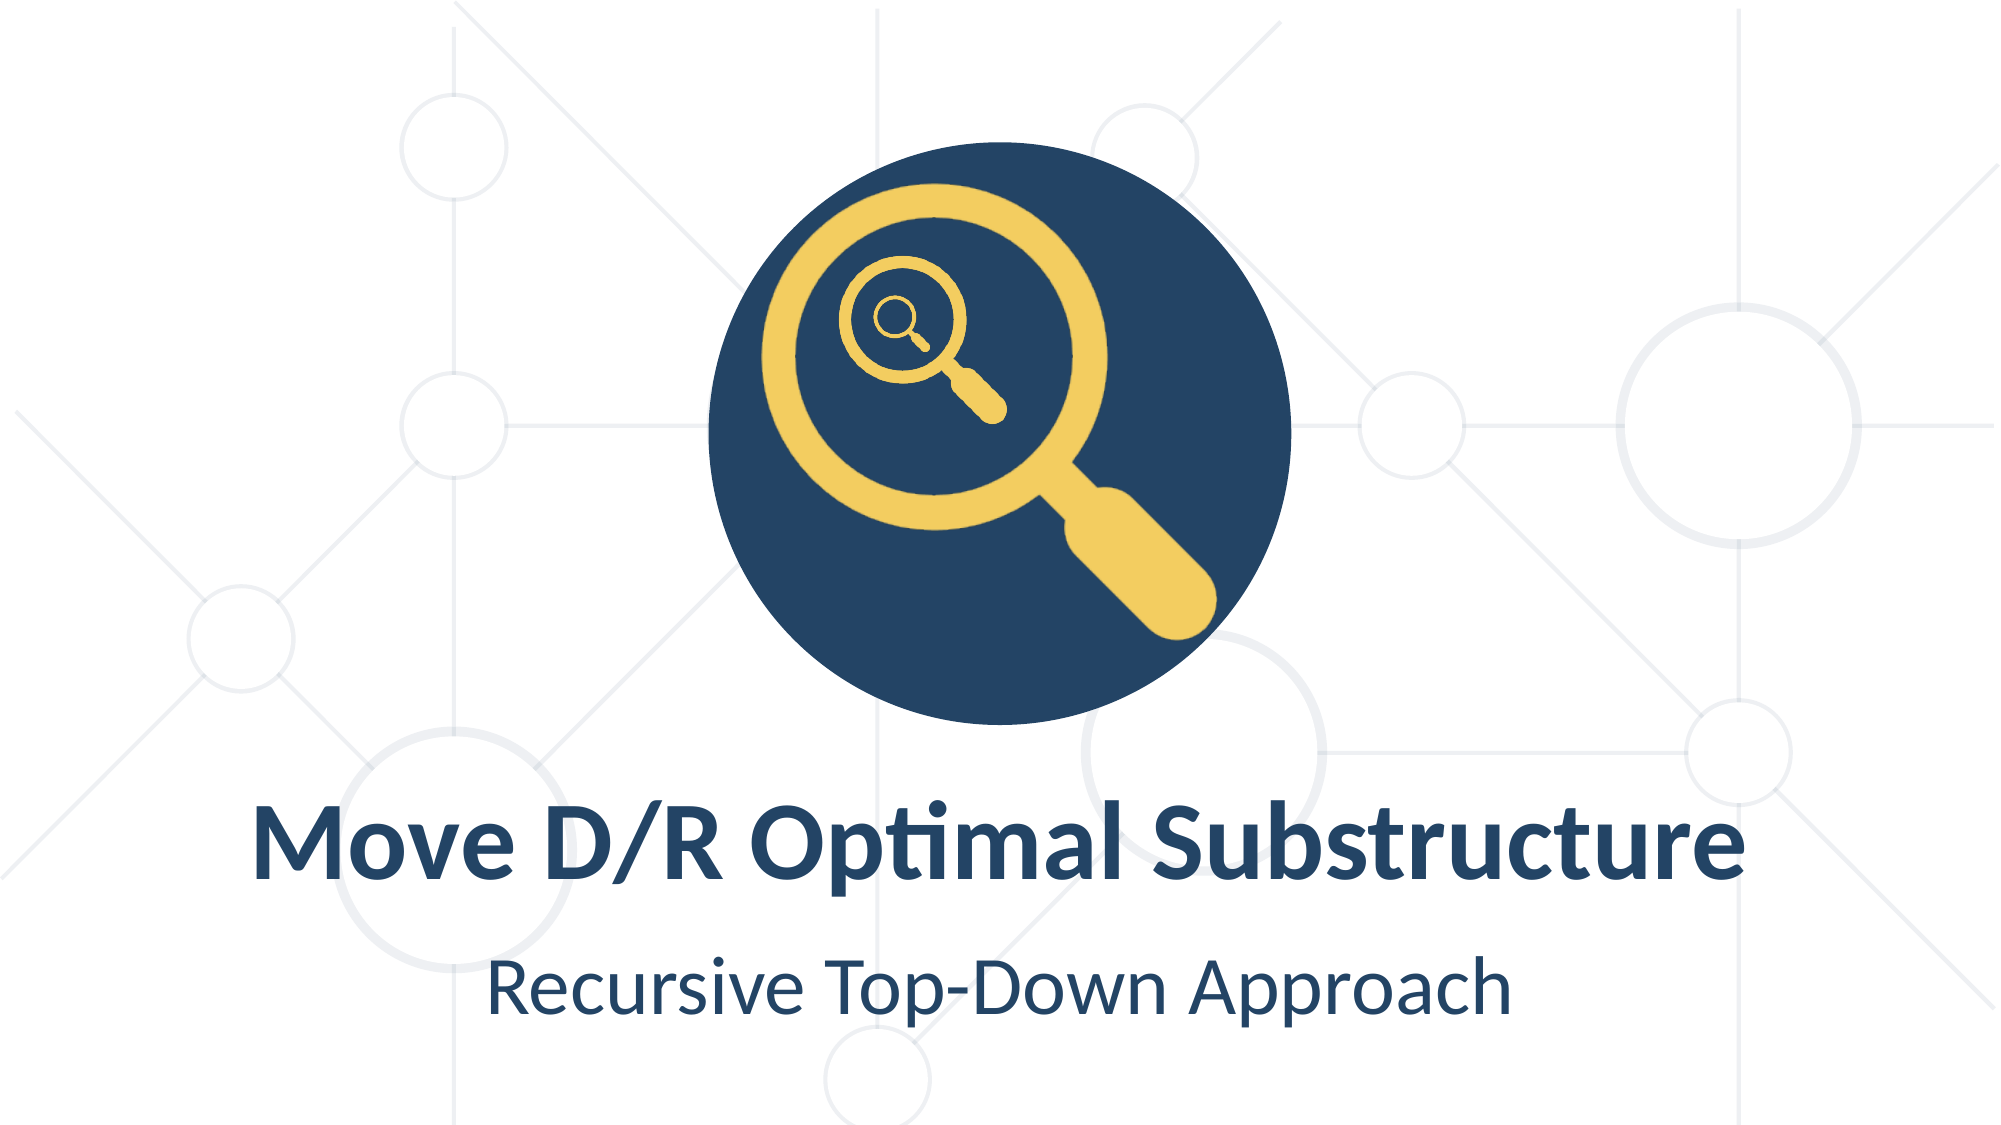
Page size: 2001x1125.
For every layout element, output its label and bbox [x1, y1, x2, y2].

picture [711, 134, 1267, 689]
subtitle [100, 916, 1900, 1043]
title [100, 771, 1900, 898]
